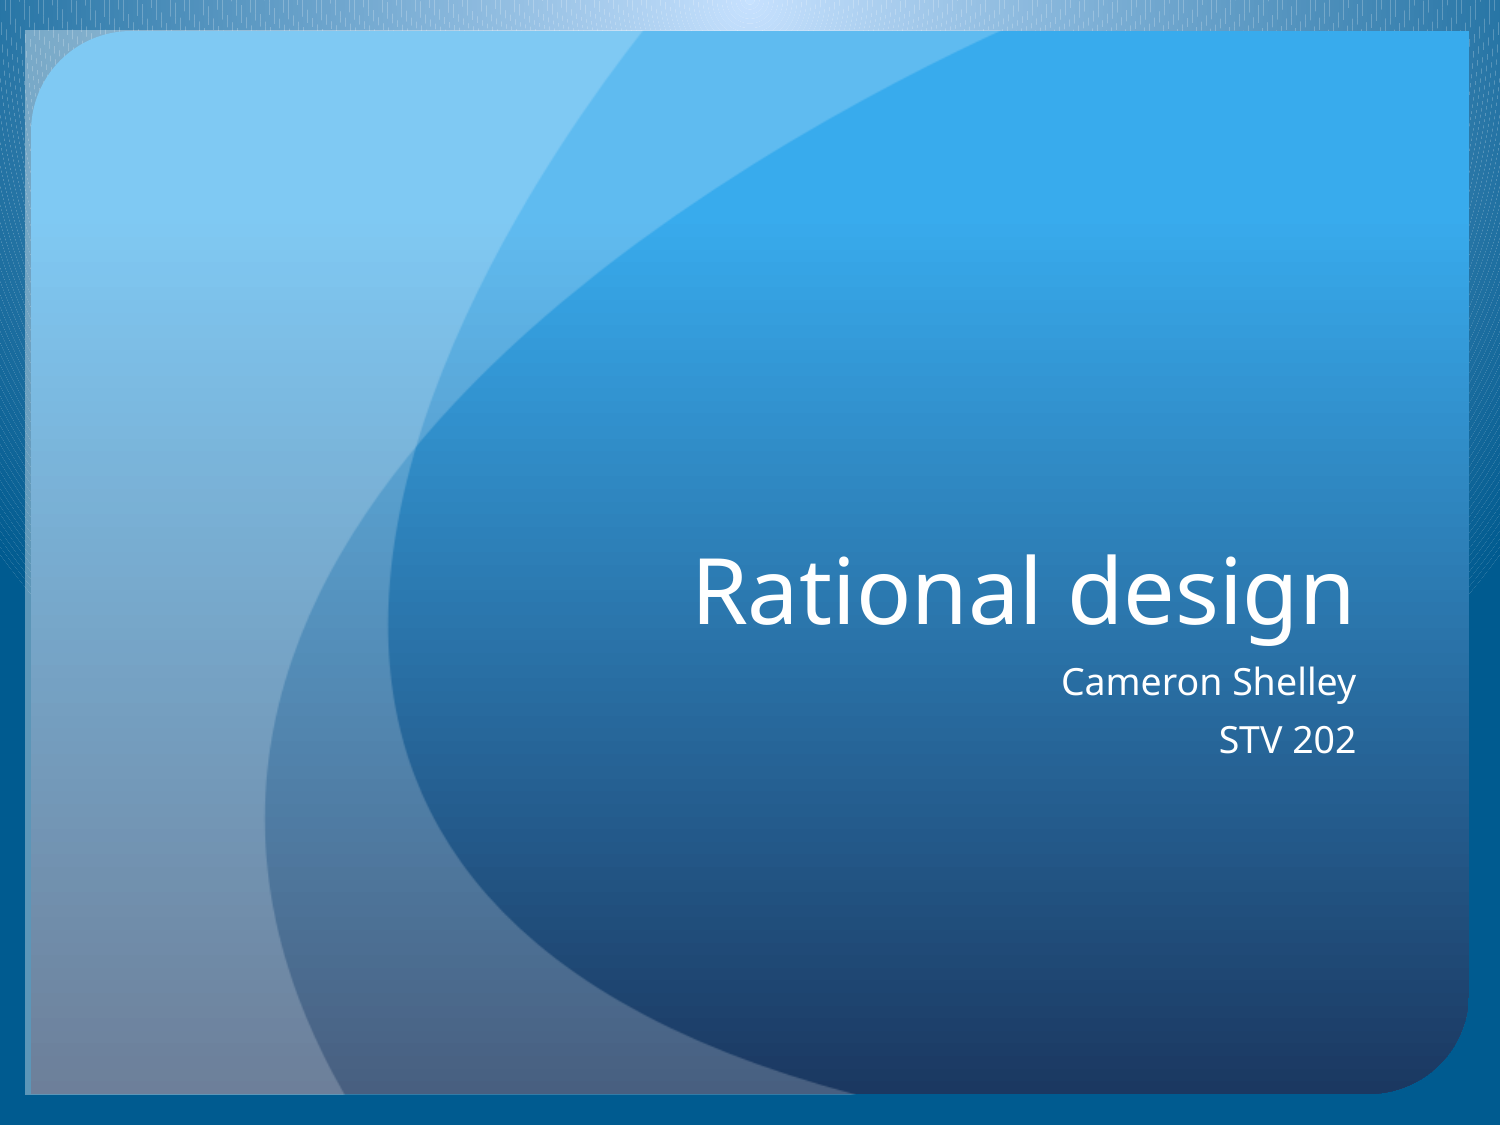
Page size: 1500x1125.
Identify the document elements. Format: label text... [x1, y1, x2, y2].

picture [25, 30, 1474, 1095]
subtitle Cameron Shelley STV 202 [262, 650, 1372, 939]
title Rational design [262, 408, 1372, 650]
